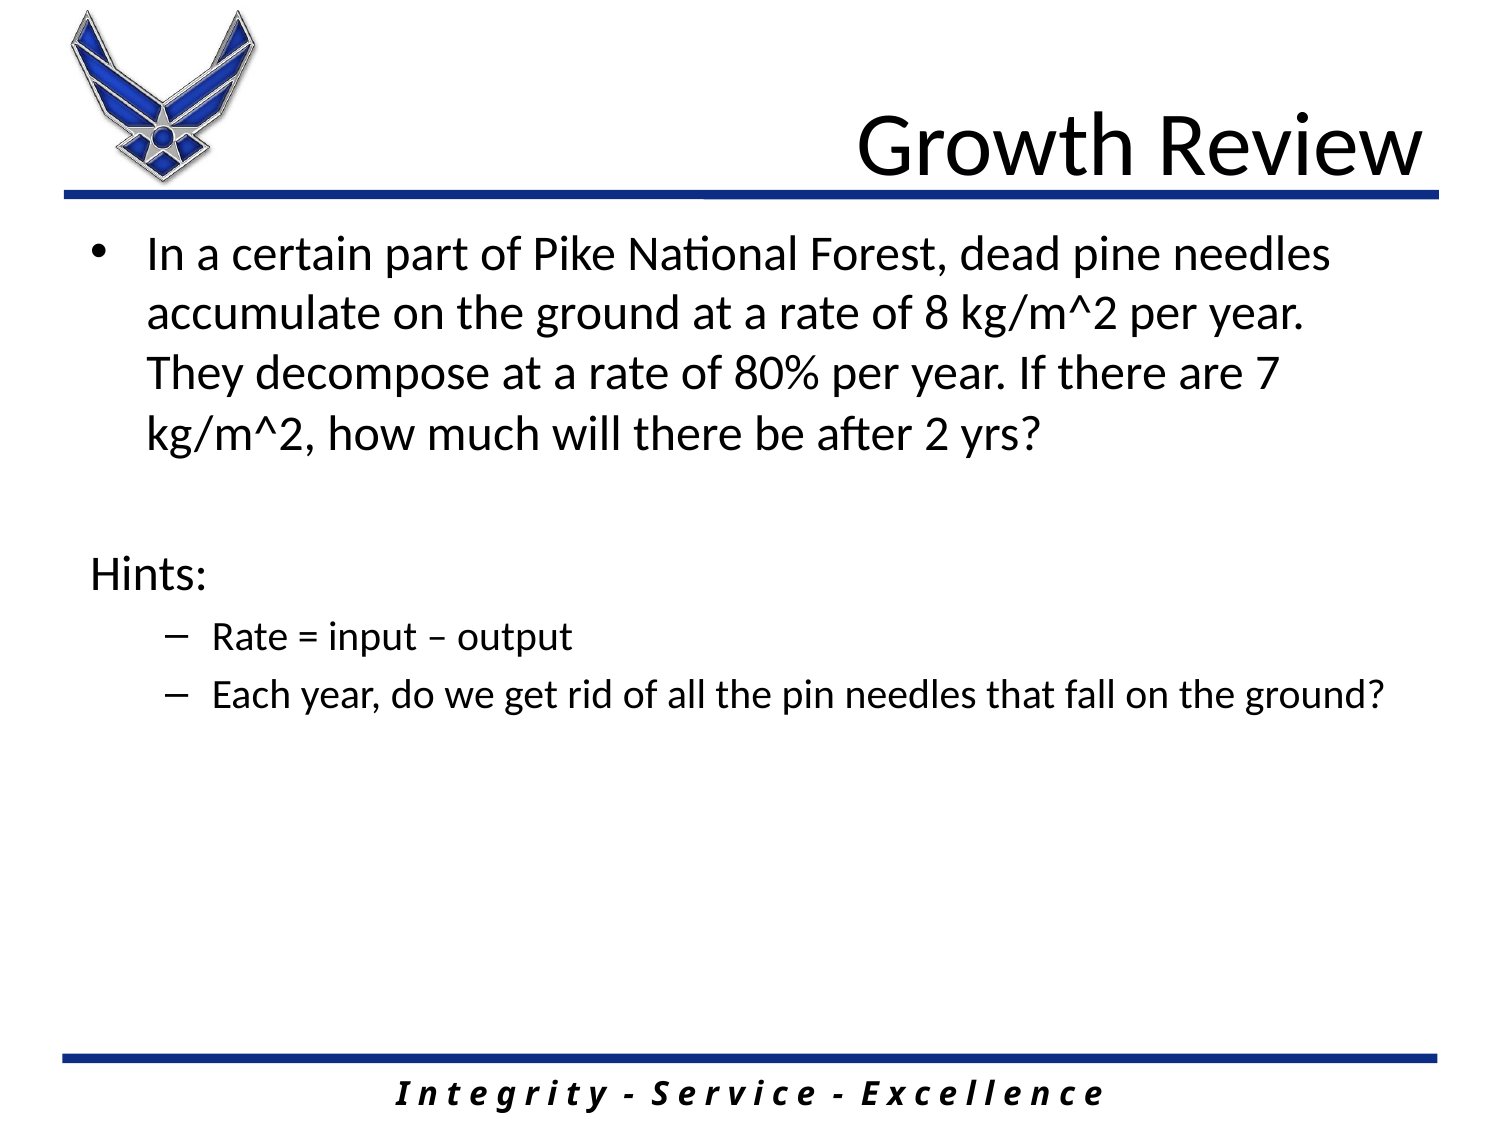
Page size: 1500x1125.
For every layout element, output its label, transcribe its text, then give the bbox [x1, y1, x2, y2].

picture [65, 5, 261, 188]
list In a certain part of Pike National Forest, dead pine needles accumulate on the ground at a rate of 8 kg/m^2 per year. They decompose at a rate of 80% per year. If there are 7 kg/m^2, how much will there be after 2 yrs? Hints: Rate = input – output Each year, do we get rid of all the pin needles that fall on the ground? [75, 212, 1425, 1005]
title Growth Review [270, 45, 1440, 233]
